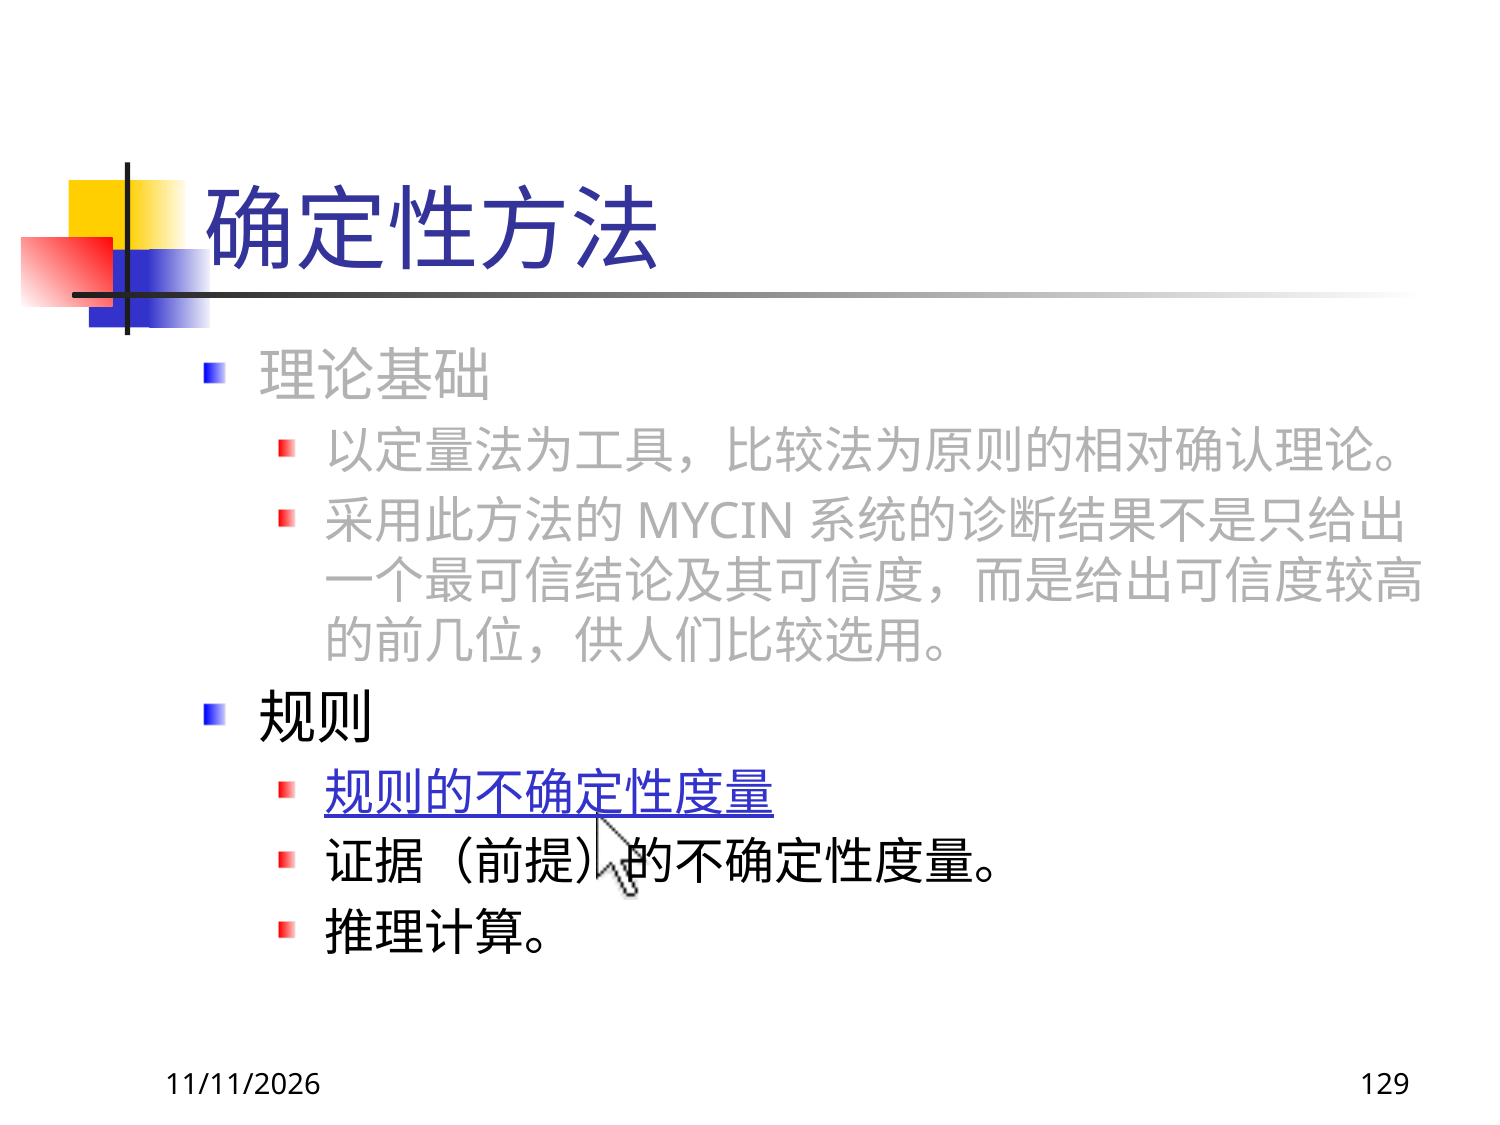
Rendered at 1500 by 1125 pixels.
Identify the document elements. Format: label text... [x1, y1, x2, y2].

picture [202, 361, 228, 386]
title 确定性方法 [188, 101, 1468, 289]
picture [277, 438, 297, 459]
picture [277, 780, 297, 800]
list 理论基础 以定量法为工具，比较法为原则的相对确认理论。 采用此方法的MYCIN系统的诊断结果不是只给出一个最可信结论及其可信度，而是给出可信度较高的前几位，供人们比较选用。 规则 规则的不确定性度量 证据（前提）的不确定性度量。 推理计算。 [187, 331, 1463, 1006]
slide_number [149, 1037, 463, 1113]
slide_number 129 [1112, 1037, 1426, 1113]
picture [277, 920, 297, 940]
picture [596, 812, 651, 901]
picture [277, 850, 297, 870]
picture [277, 508, 297, 529]
picture [202, 702, 228, 728]
